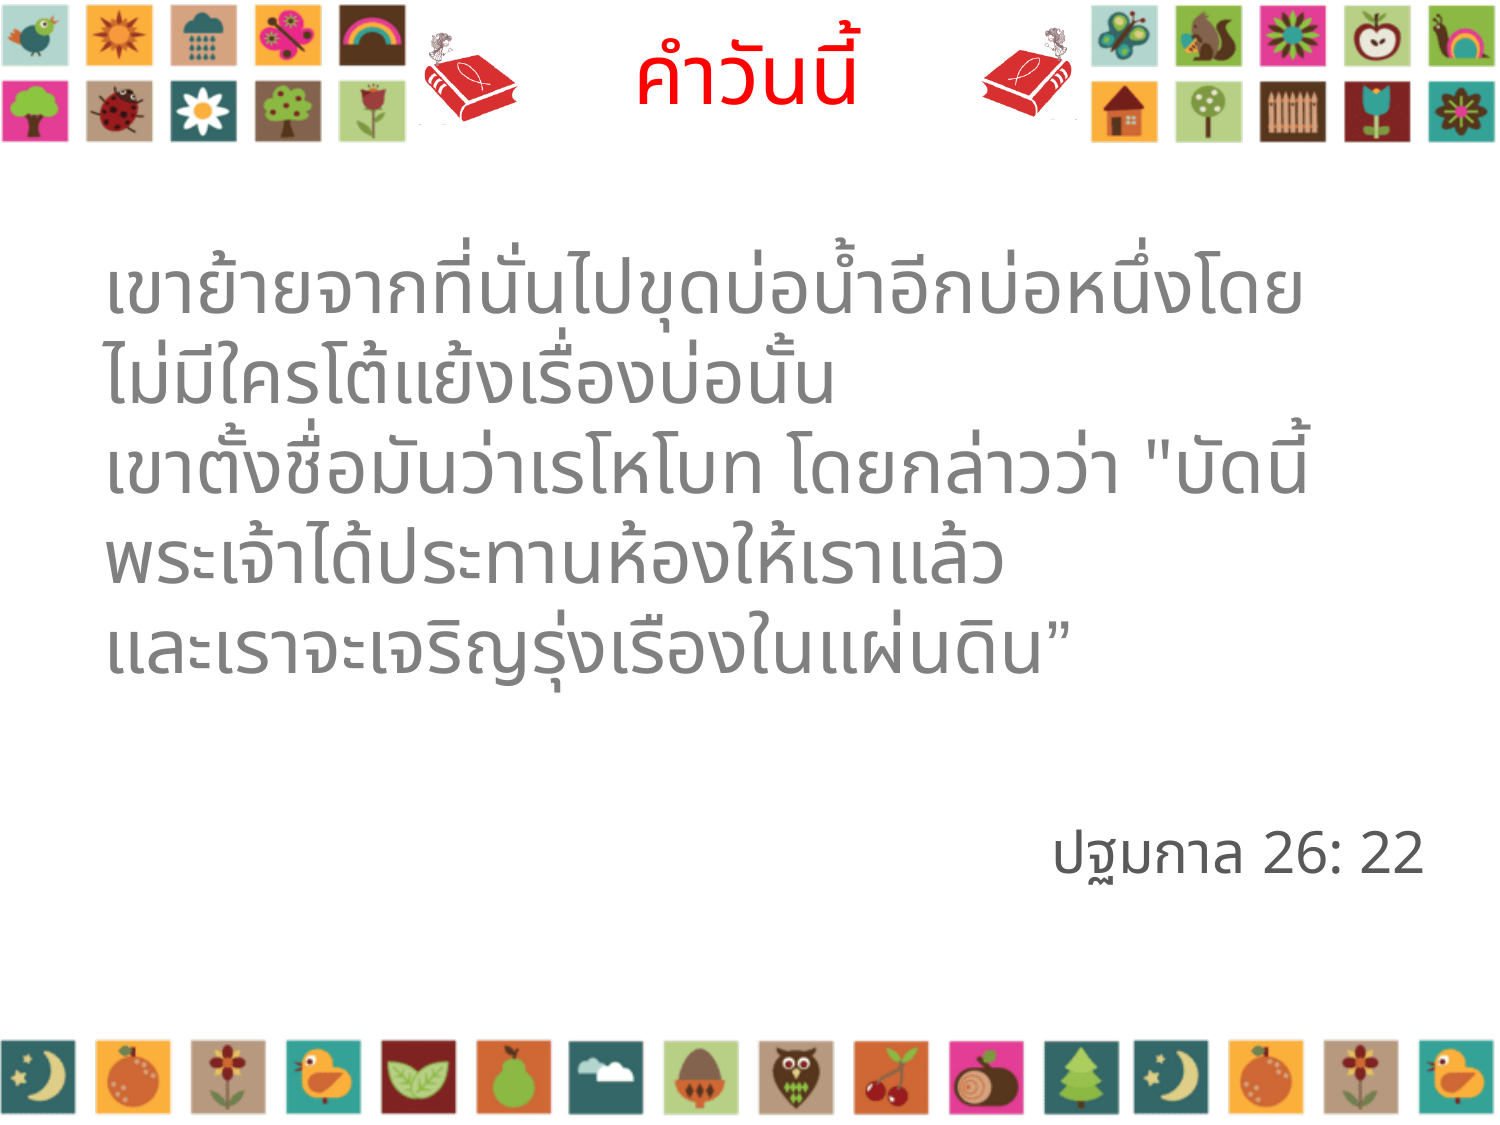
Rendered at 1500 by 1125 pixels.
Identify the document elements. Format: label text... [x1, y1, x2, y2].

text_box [0, 1028, 1500, 1118]
picture [0, 3, 550, 150]
text_box ปฐมกาล 26: 22 [808, 807, 1441, 893]
picture [950, 3, 1500, 150]
text_box คำวันนี้ [425, 13, 1077, 129]
text_box เขาย้ายจากที่นั่นไปขุดบ่อน้ำอีกบ่อหนึ่งโดยไม่มีใครโต้แย้งเรื่องบ่อนั้น เขาตั้งชื่อมันว่าเรโหโบท โดยกล่าวว่า "บัดนี้พระเจ้าได้ประทานห้องให้เราแล้ว และเราจะเจริญรุ่งเรืองในแผ่นดิน” [88, 231, 1436, 697]
